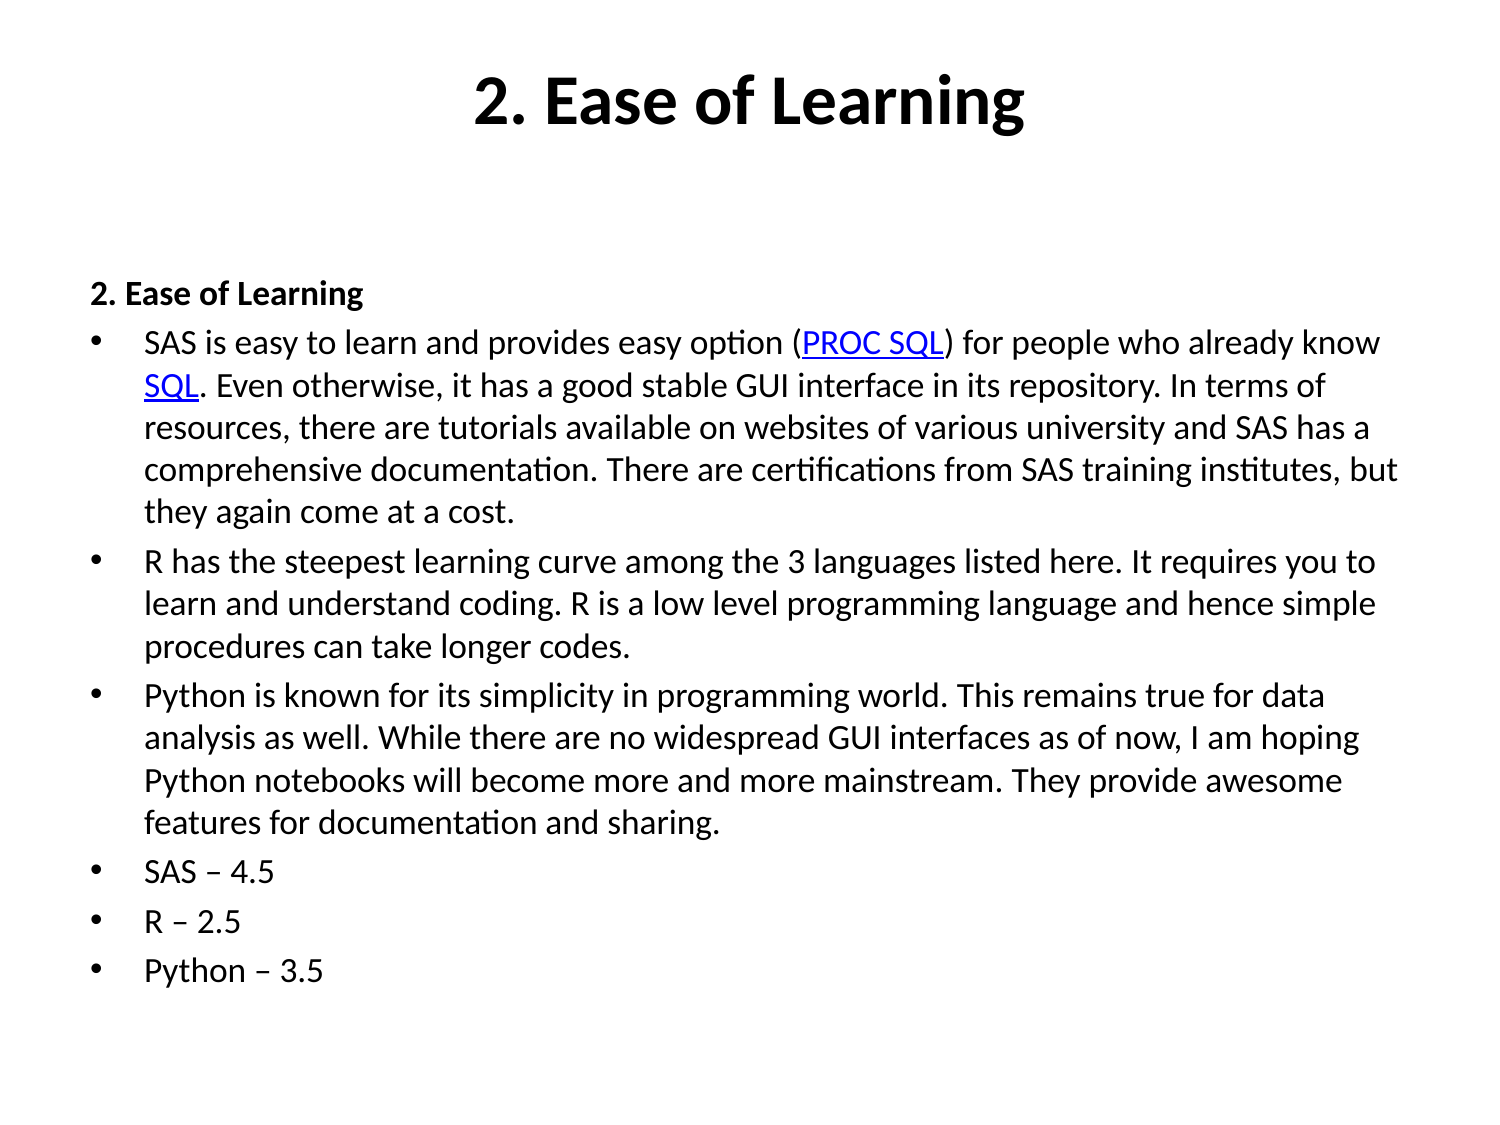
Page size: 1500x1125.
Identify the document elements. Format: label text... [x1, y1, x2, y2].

list 2. Ease of Learning SAS is easy to learn and provides easy option (PROC SQL) for people who already know SQL. Even otherwise, it has a good stable GUI interface in its repository. In terms of resources, there are tutorials available on websites of various university and SAS has a comprehensive documentation. There are certifications from SAS training institutes, but they again come at a cost. R has the steepest learning curve among the 3 languages listed here. It requires you to learn and understand coding. R is a low level programming language and hence simple procedures can take longer codes. Python is known for its simplicity in programming world. This remains true for data analysis as well. While there are no widespread GUI interfaces as of now, I am hoping Python notebooks will become more and more mainstream. They provide awesome features for documentation and sharing. SAS – 4.5 R – 2.5 Python – 3.5 [75, 262, 1425, 1005]
title 2. Ease of Learning [75, 45, 1425, 233]
